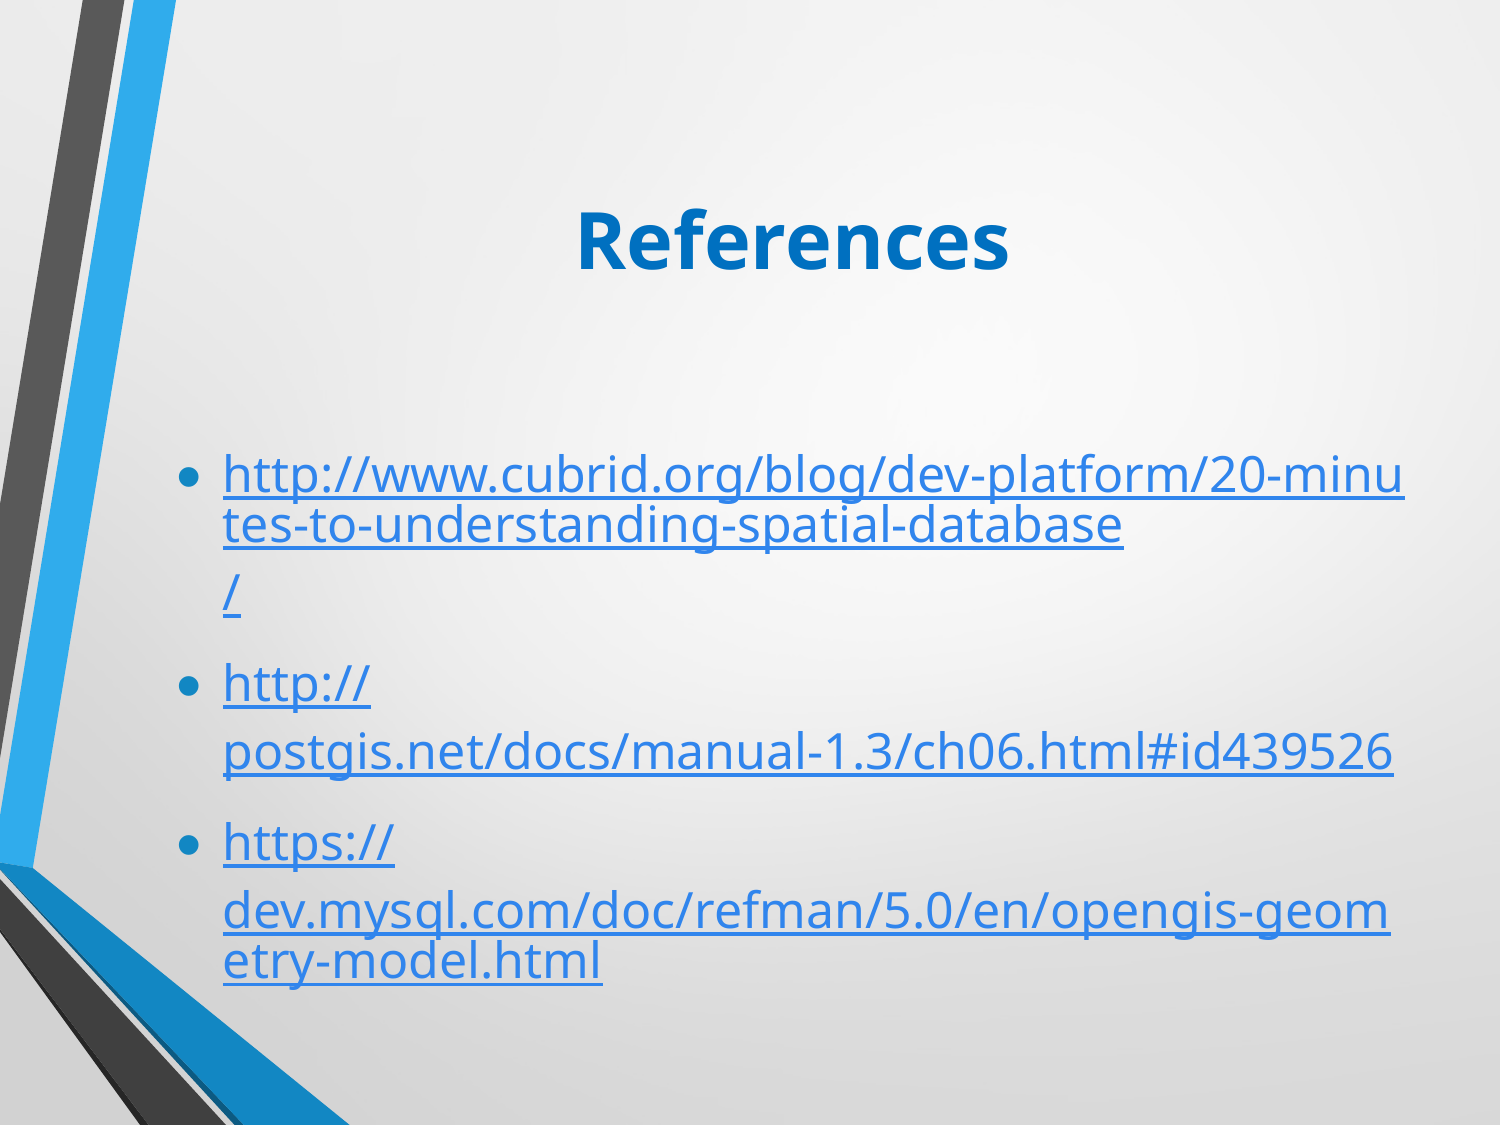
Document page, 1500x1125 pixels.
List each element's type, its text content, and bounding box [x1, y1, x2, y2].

list http://www.cubrid.org/blog/dev-platform/20-minutes-to-understanding-spatial-database/ http://postgis.net/docs/manual-1.3/ch06.html#id439526 https://dev.mysql.com/doc/refman/5.0/en/opengis-geometry-model.html [161, 437, 1425, 985]
title References [161, 75, 1425, 400]
